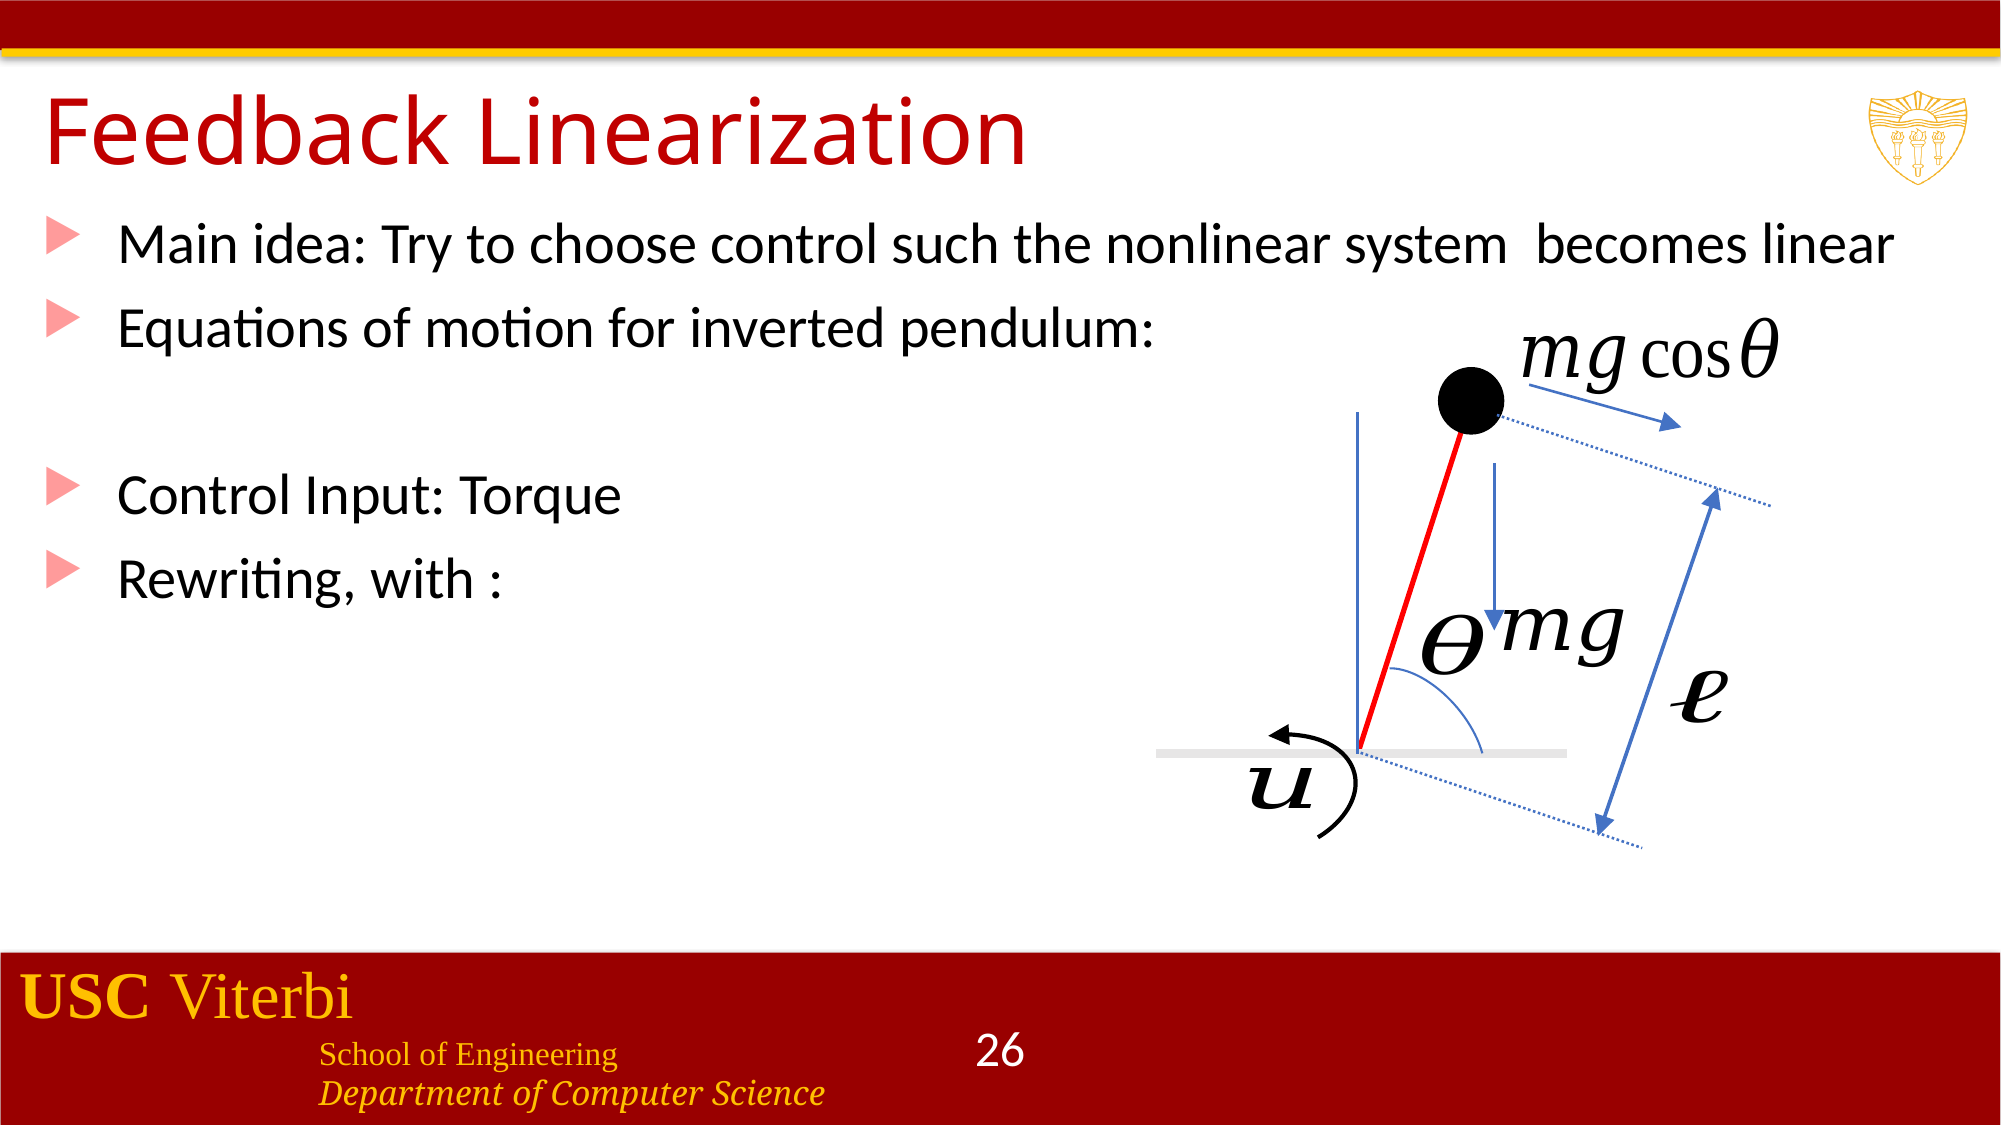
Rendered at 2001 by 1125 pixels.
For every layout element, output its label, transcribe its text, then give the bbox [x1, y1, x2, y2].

picture [1836, 76, 2000, 199]
title Feedback Linearization [27, 70, 1819, 199]
slide_number 26 [774, 1016, 1225, 1077]
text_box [1155, 368, 1772, 848]
